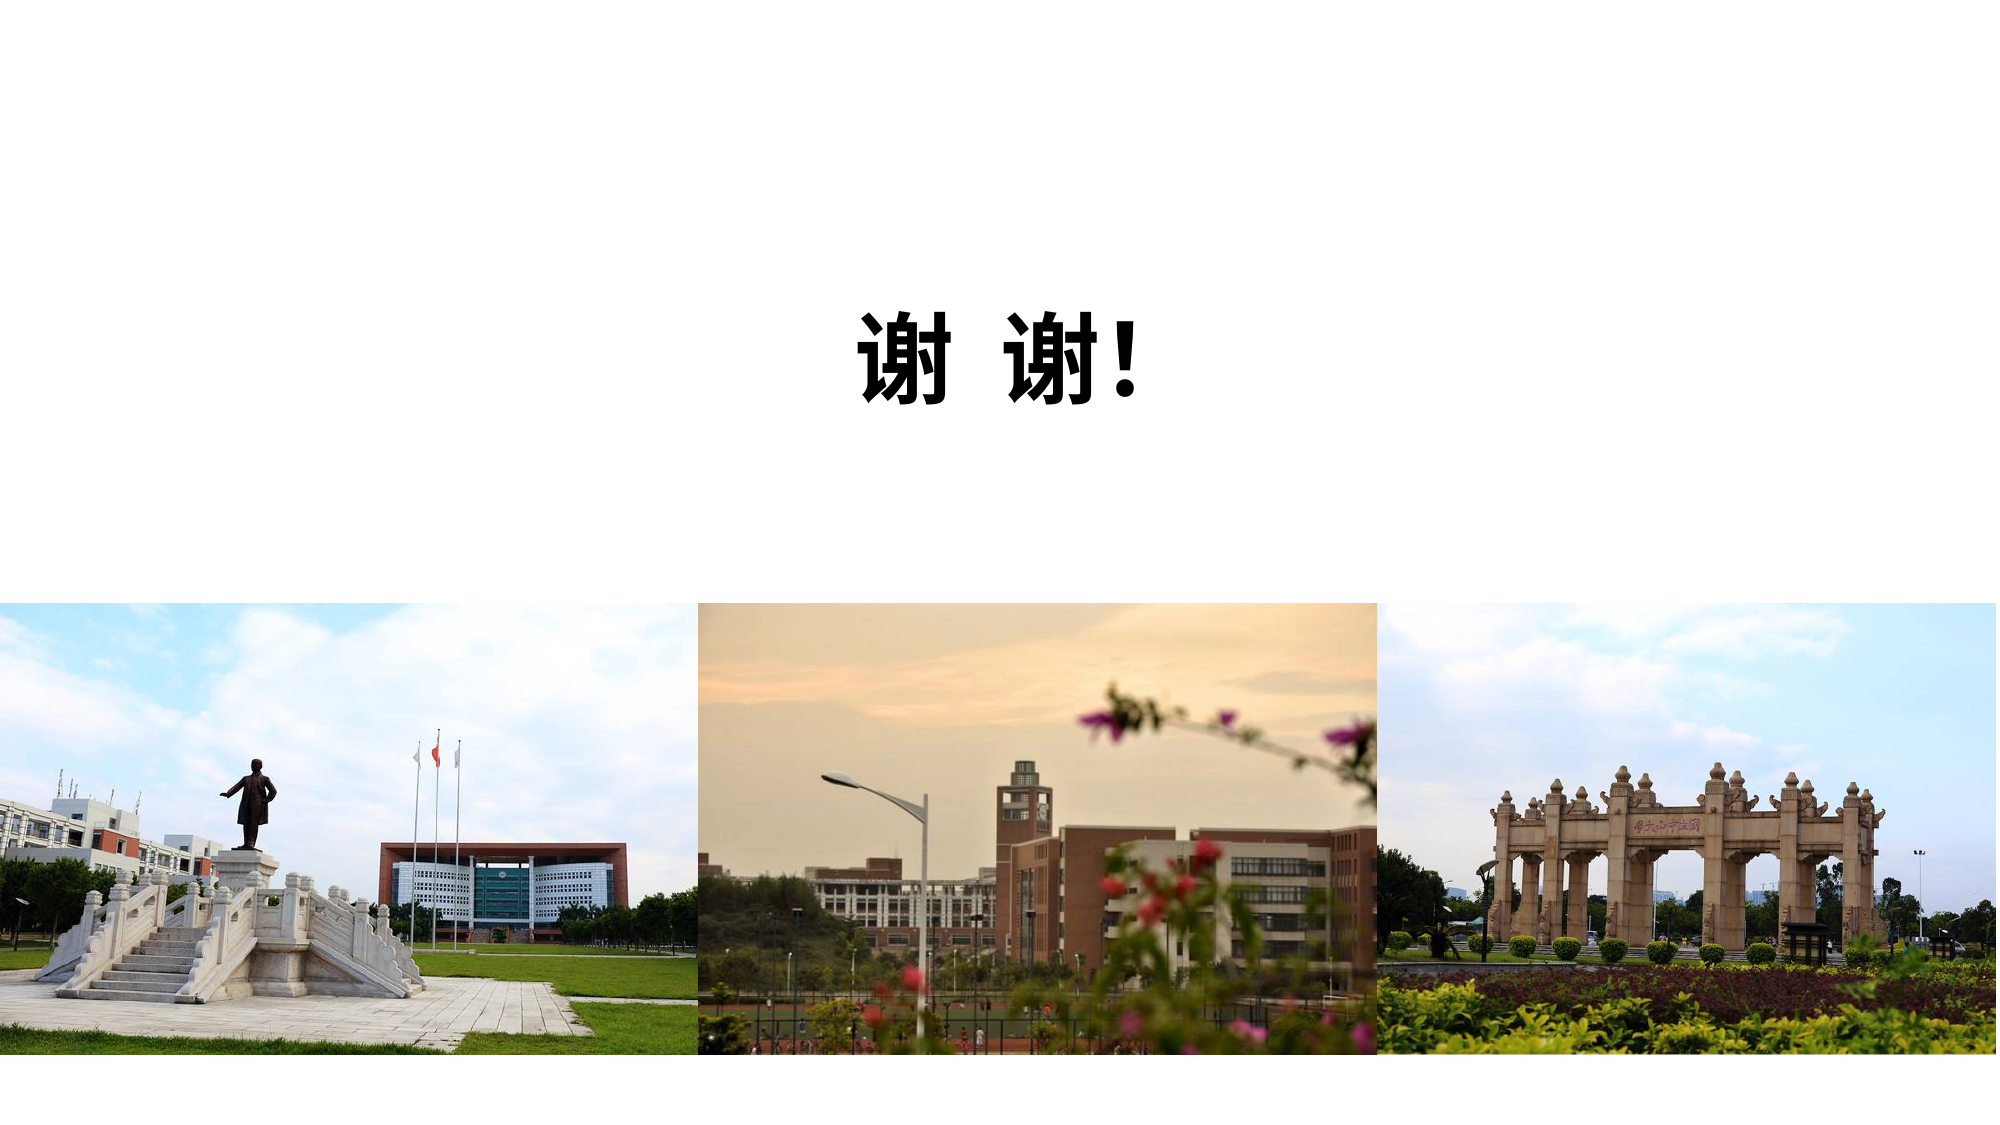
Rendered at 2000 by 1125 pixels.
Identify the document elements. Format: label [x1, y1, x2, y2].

text_box [627, 302, 1428, 382]
picture [0, 603, 1996, 1055]
